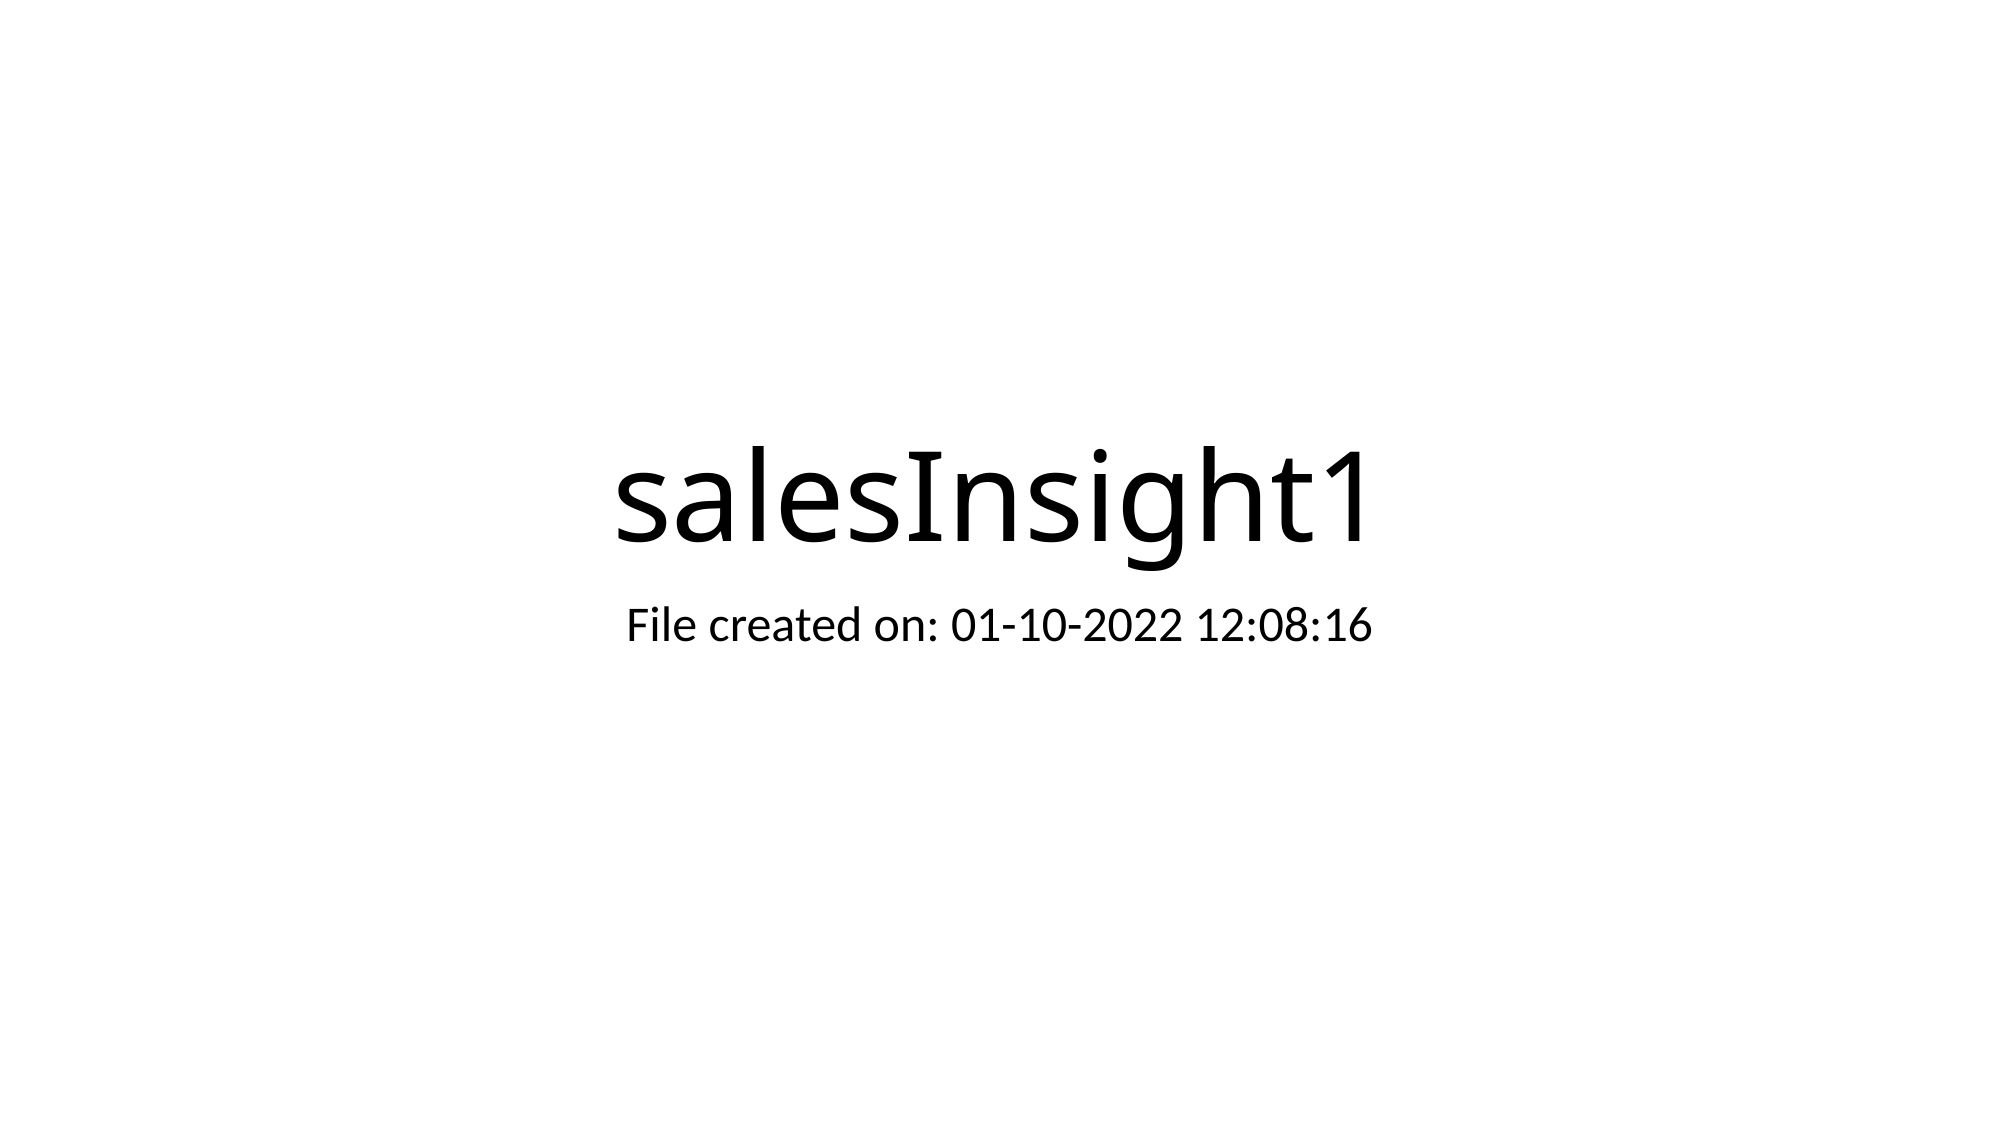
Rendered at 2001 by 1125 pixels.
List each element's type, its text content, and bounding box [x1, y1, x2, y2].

subtitle File created on: 01-10-2022 12:08:16 [249, 590, 1750, 863]
title salesInsight1 [249, 184, 1750, 576]
